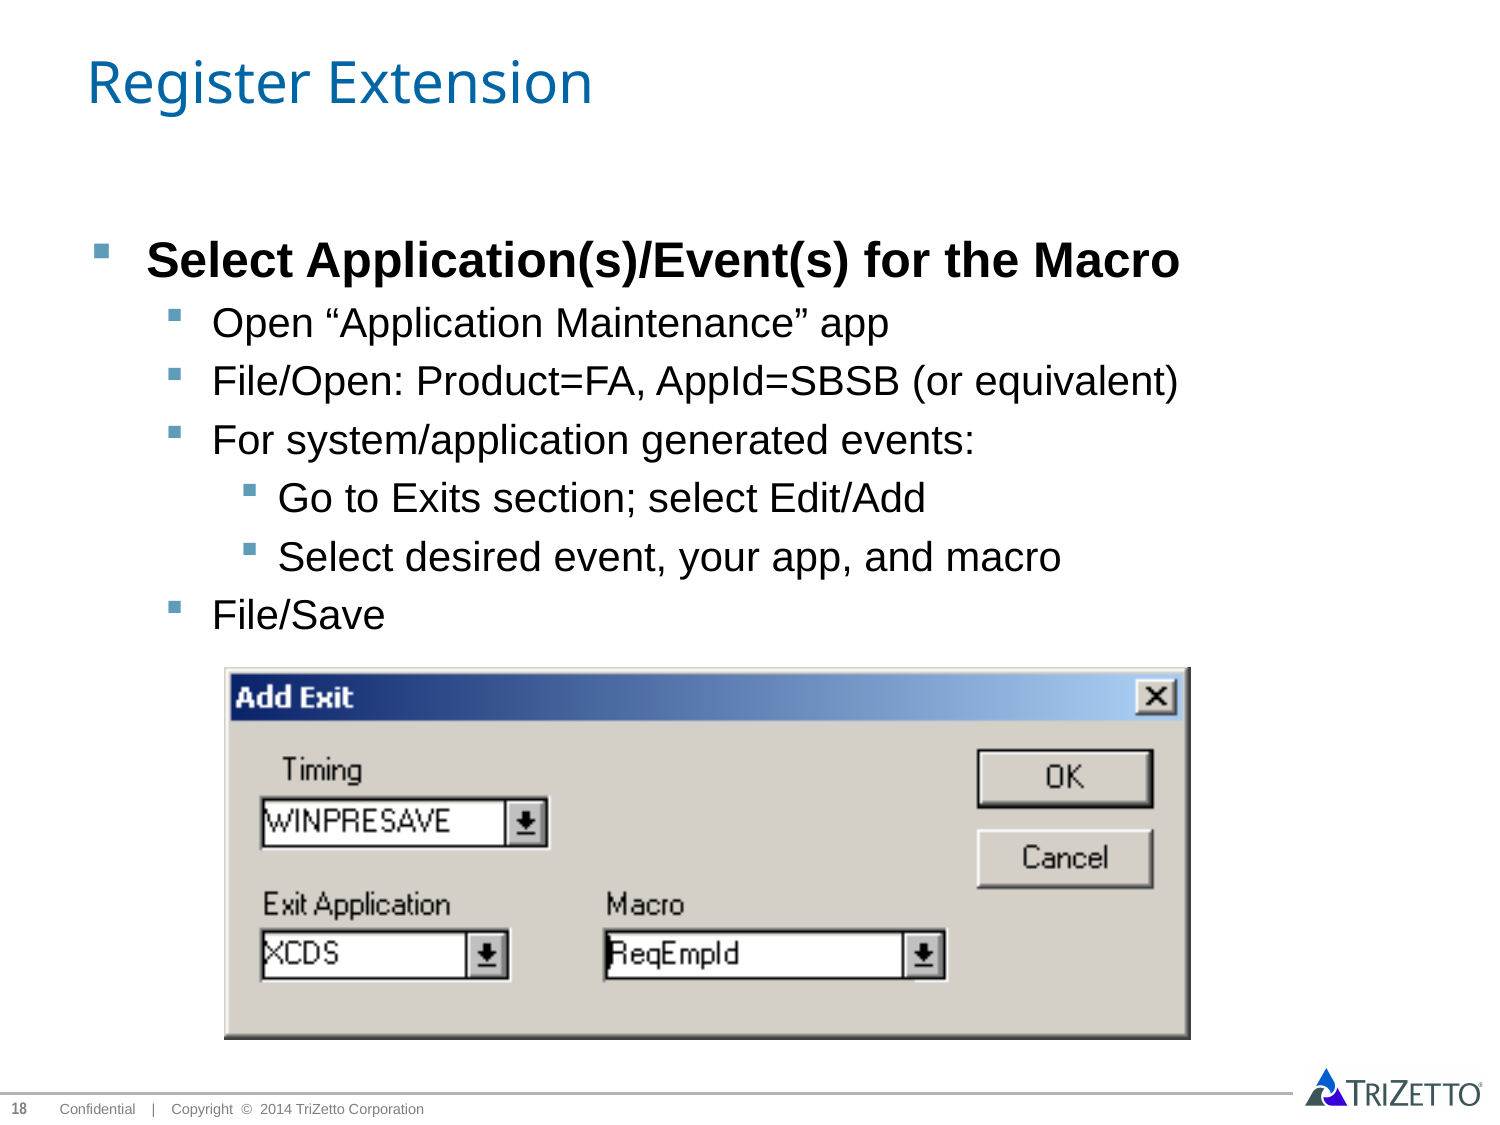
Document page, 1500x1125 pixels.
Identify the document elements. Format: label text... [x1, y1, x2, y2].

title Register Extension [71, 44, 1430, 126]
list Select Application(s)/Event(s) for the Macro Open “Application Maintenance” app File/Open: Product=FA, AppId=SBSB (or equivalent) For system/application generated events: Go to Exits section; select Edit/Add Select desired event, your app, and macro File/Save [74, 219, 1426, 977]
picture [1305, 1068, 1483, 1106]
picture [223, 667, 1192, 1040]
